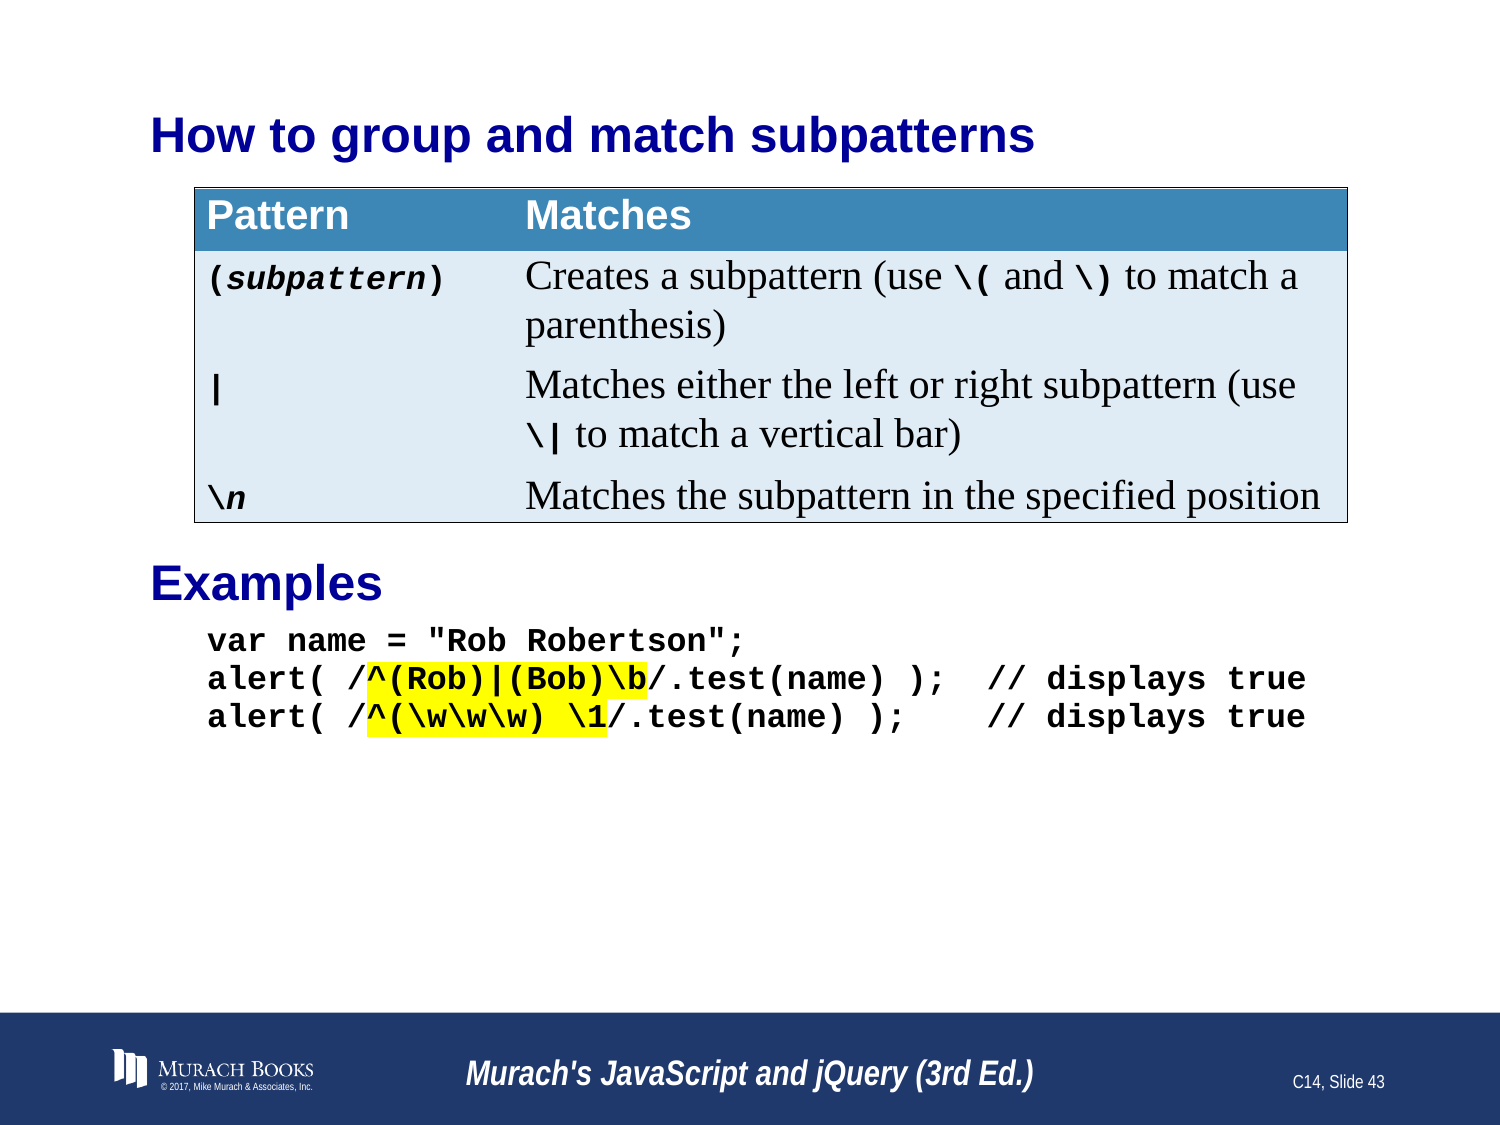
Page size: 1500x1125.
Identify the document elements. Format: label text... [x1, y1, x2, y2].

slide_number C14, Slide 43 [1087, 1025, 1400, 1100]
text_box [149, 174, 1349, 738]
footer © 2017, Mike Murach & Associates, Inc. [12, 1025, 463, 1100]
title How to group and match subpatterns [150, 102, 1350, 164]
slide_number Murach's JavaScript and jQuery (3rd Ed.) [463, 1025, 1050, 1100]
